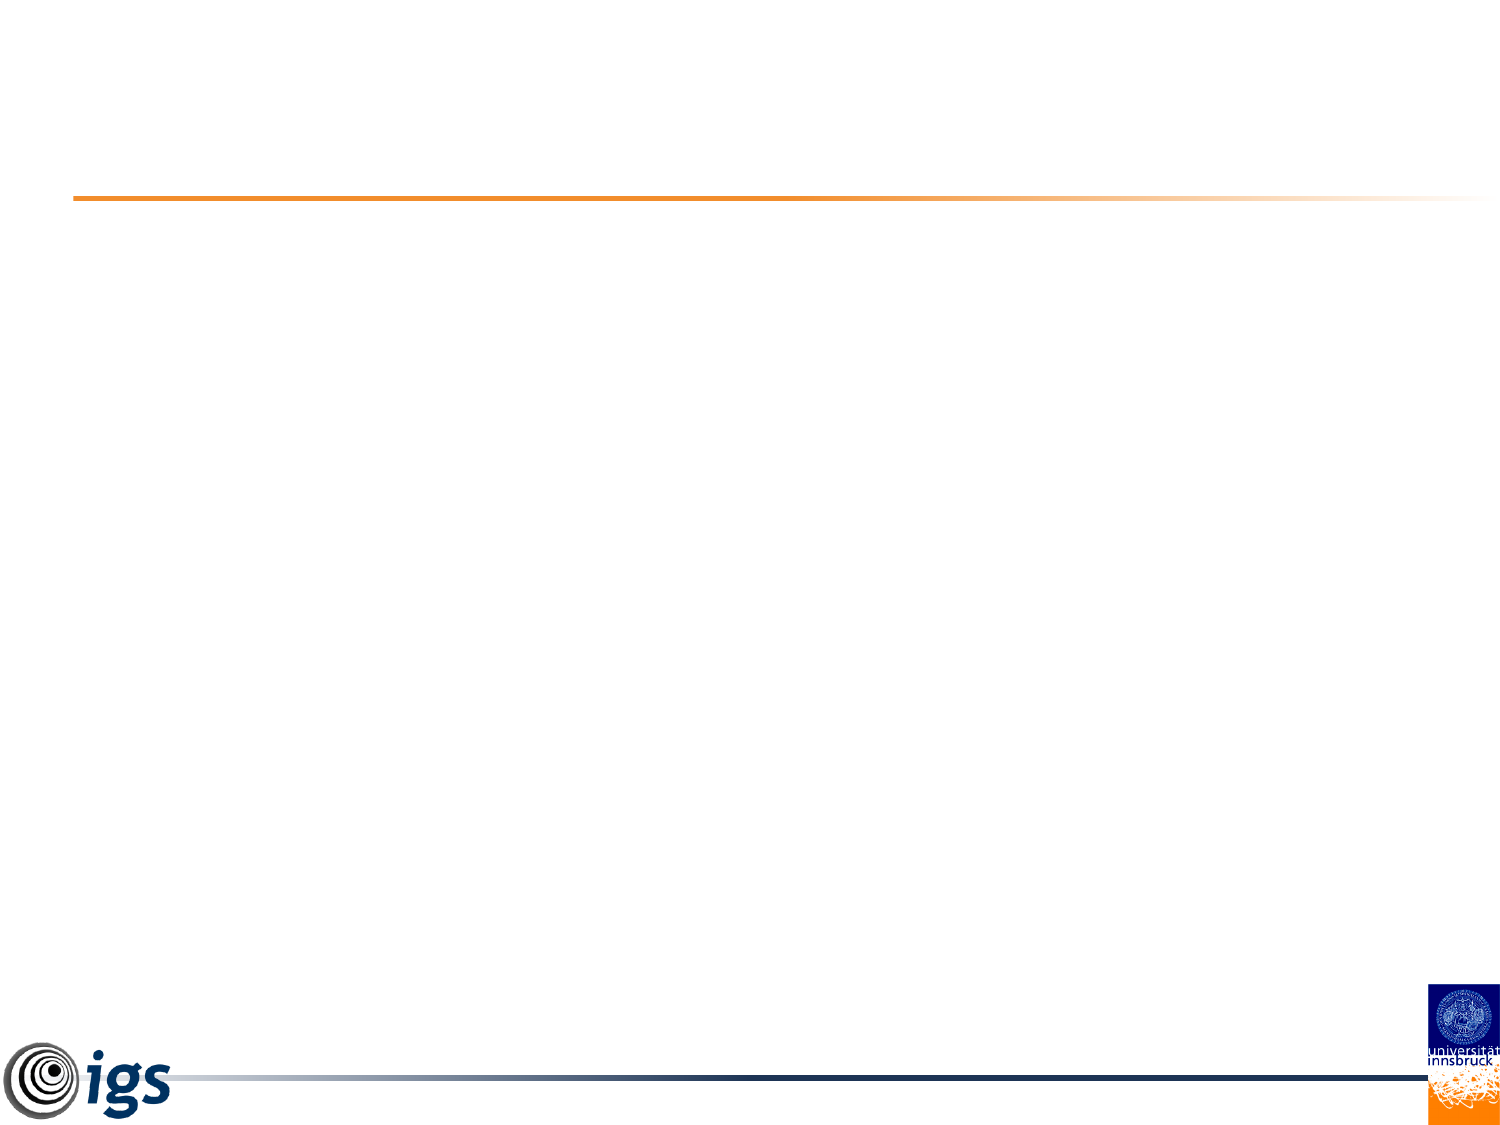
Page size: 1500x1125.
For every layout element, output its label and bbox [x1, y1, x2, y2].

picture [1428, 984, 1500, 1125]
picture [0, 1036, 174, 1124]
